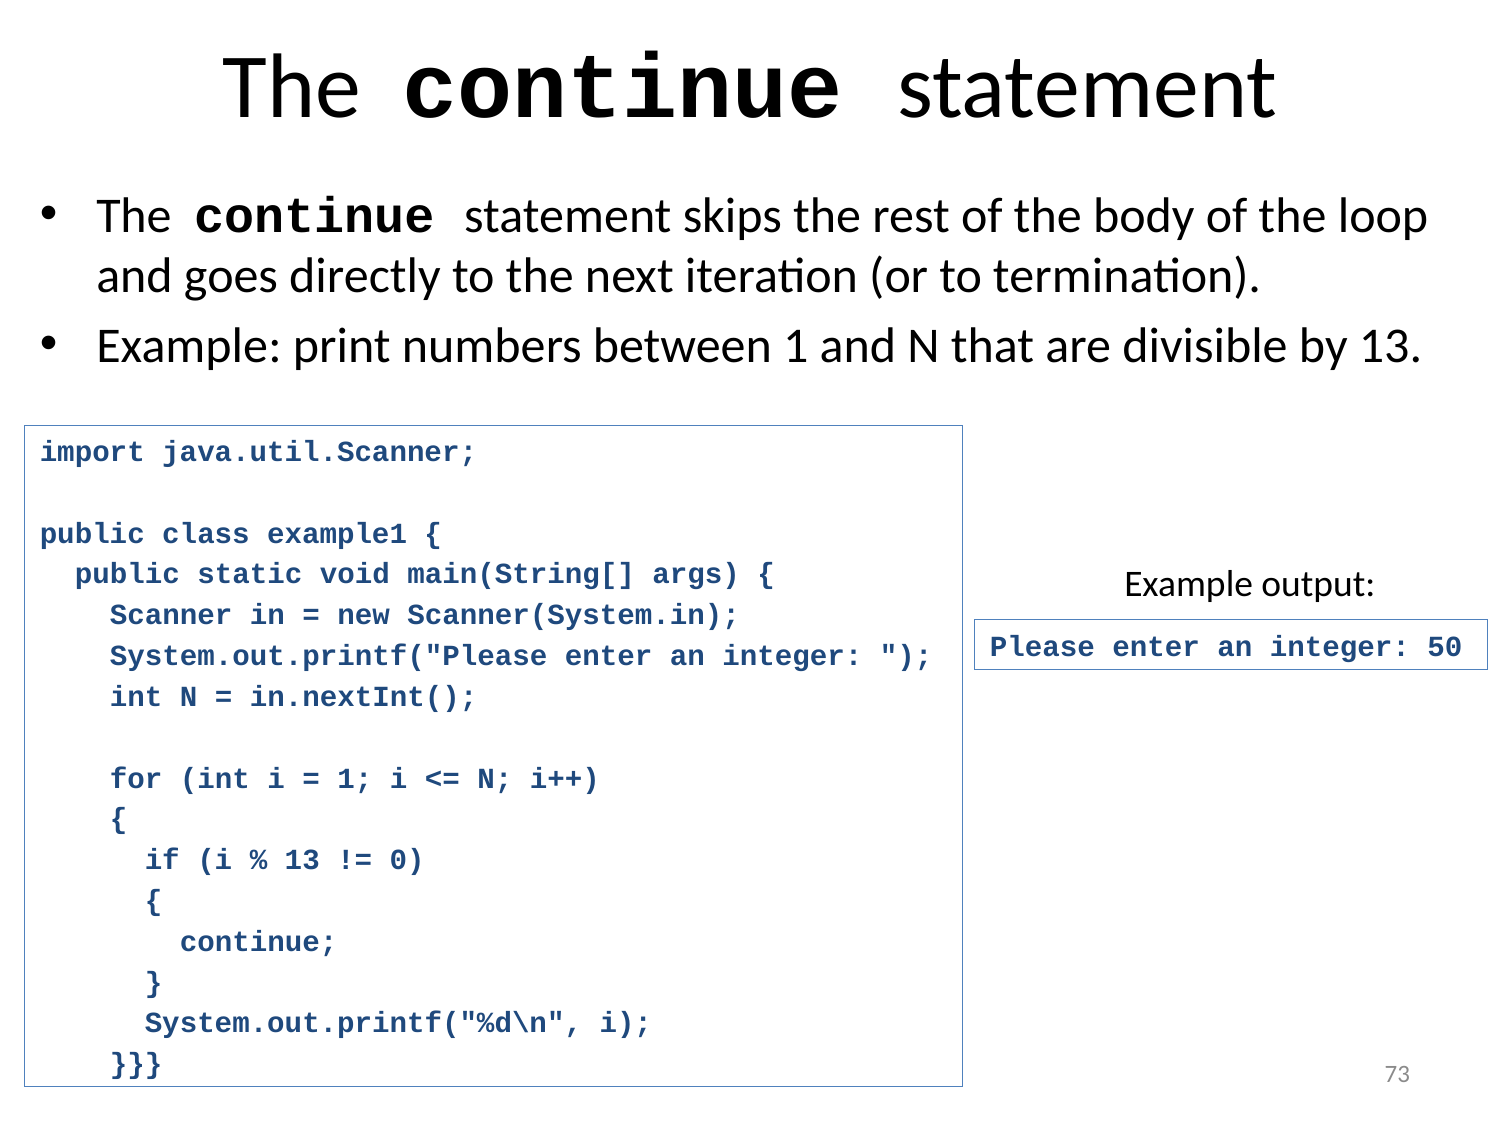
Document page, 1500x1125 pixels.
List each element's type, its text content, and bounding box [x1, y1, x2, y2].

text_box Example output: [1050, 551, 1450, 612]
title The continue statement [75, 12, 1425, 150]
slide_number 73 [1074, 1042, 1425, 1103]
list The continue statement skips the rest of the body of the loop and goes directly to the next iteration (or to termination). Example: print numbers between 1 and N that are divisible by 13. [24, 174, 1463, 425]
text_box import java.util.Scanner; public class example1 { public static void main(String[] args) { Scanner in = new Scanner(System.in); System.out.printf("Please enter an integer: "); int N = in.nextInt(); for (int i = 1; i <= N; i++) { if (i % 13 != 0) { continue; } System.out.printf("%d\n", i); }}} [24, 425, 963, 1087]
text_box Please enter an integer: 50 [974, 619, 1488, 670]
